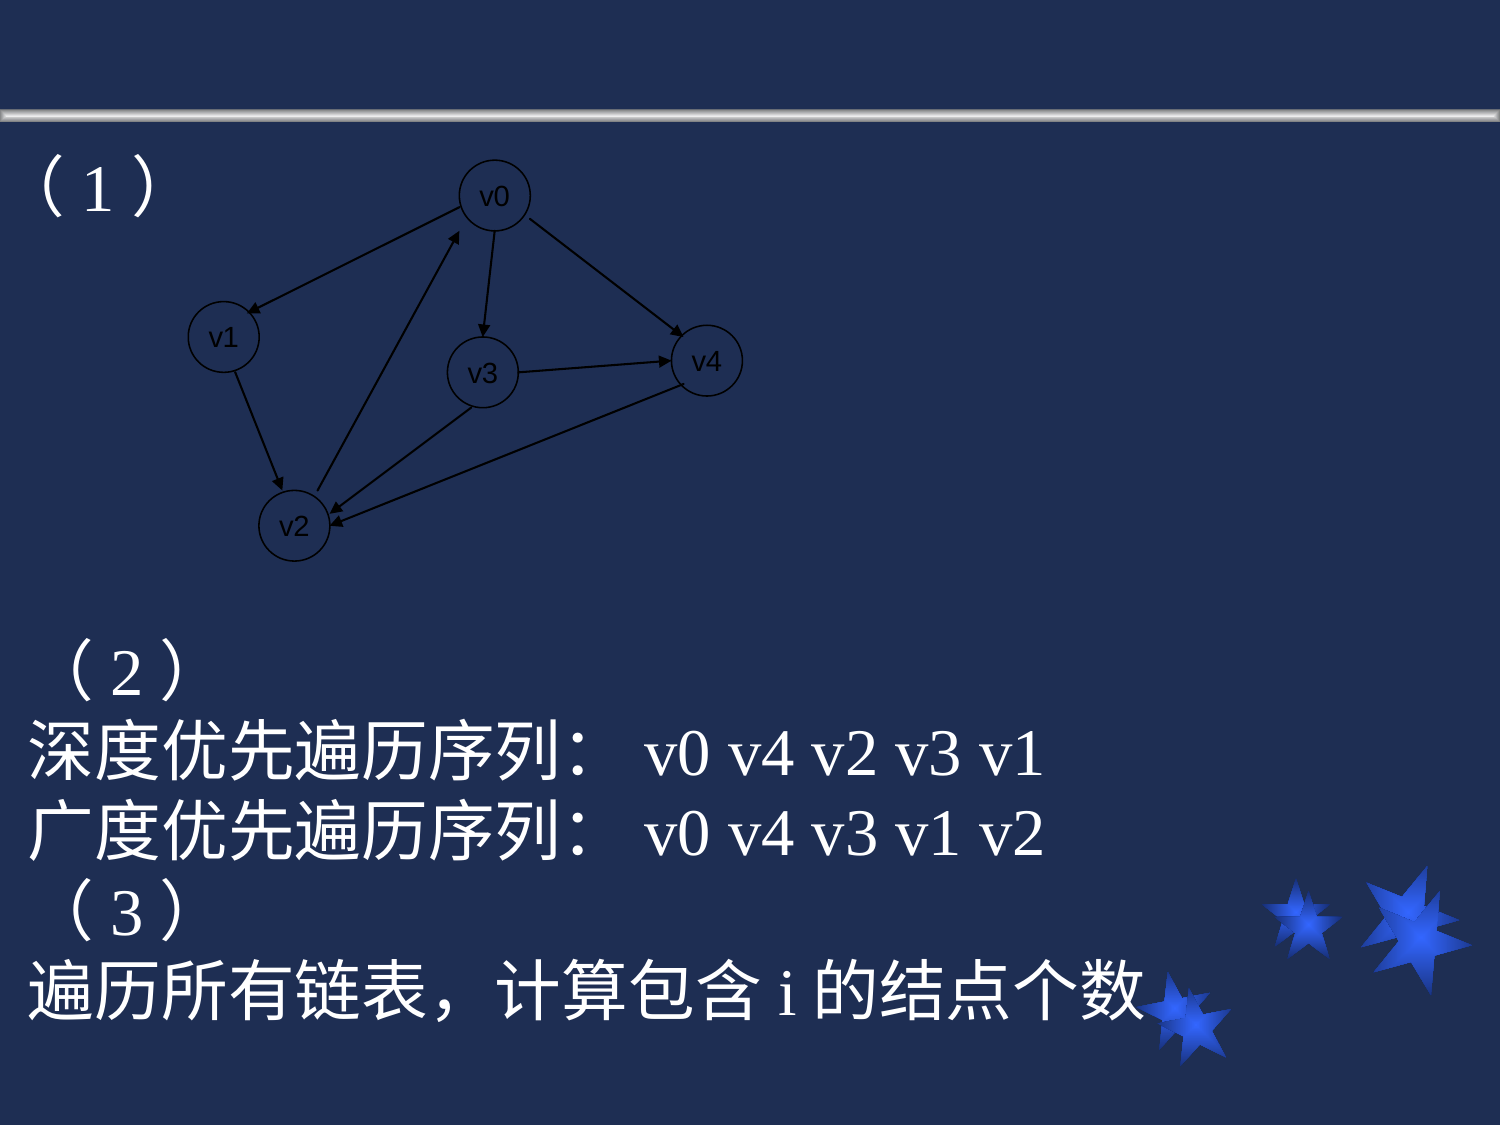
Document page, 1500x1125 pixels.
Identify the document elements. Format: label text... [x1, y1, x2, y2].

text_box （2） 深度优先遍历序列：v0 v4 v2 v3 v1 广度优先遍历序列：v0 v4 v3 v1 v2 （3） 遍历所有链表，计算包含i的结点个数 [13, 621, 1161, 1037]
picture [187, 159, 746, 565]
text_box （1） [0, 137, 213, 232]
